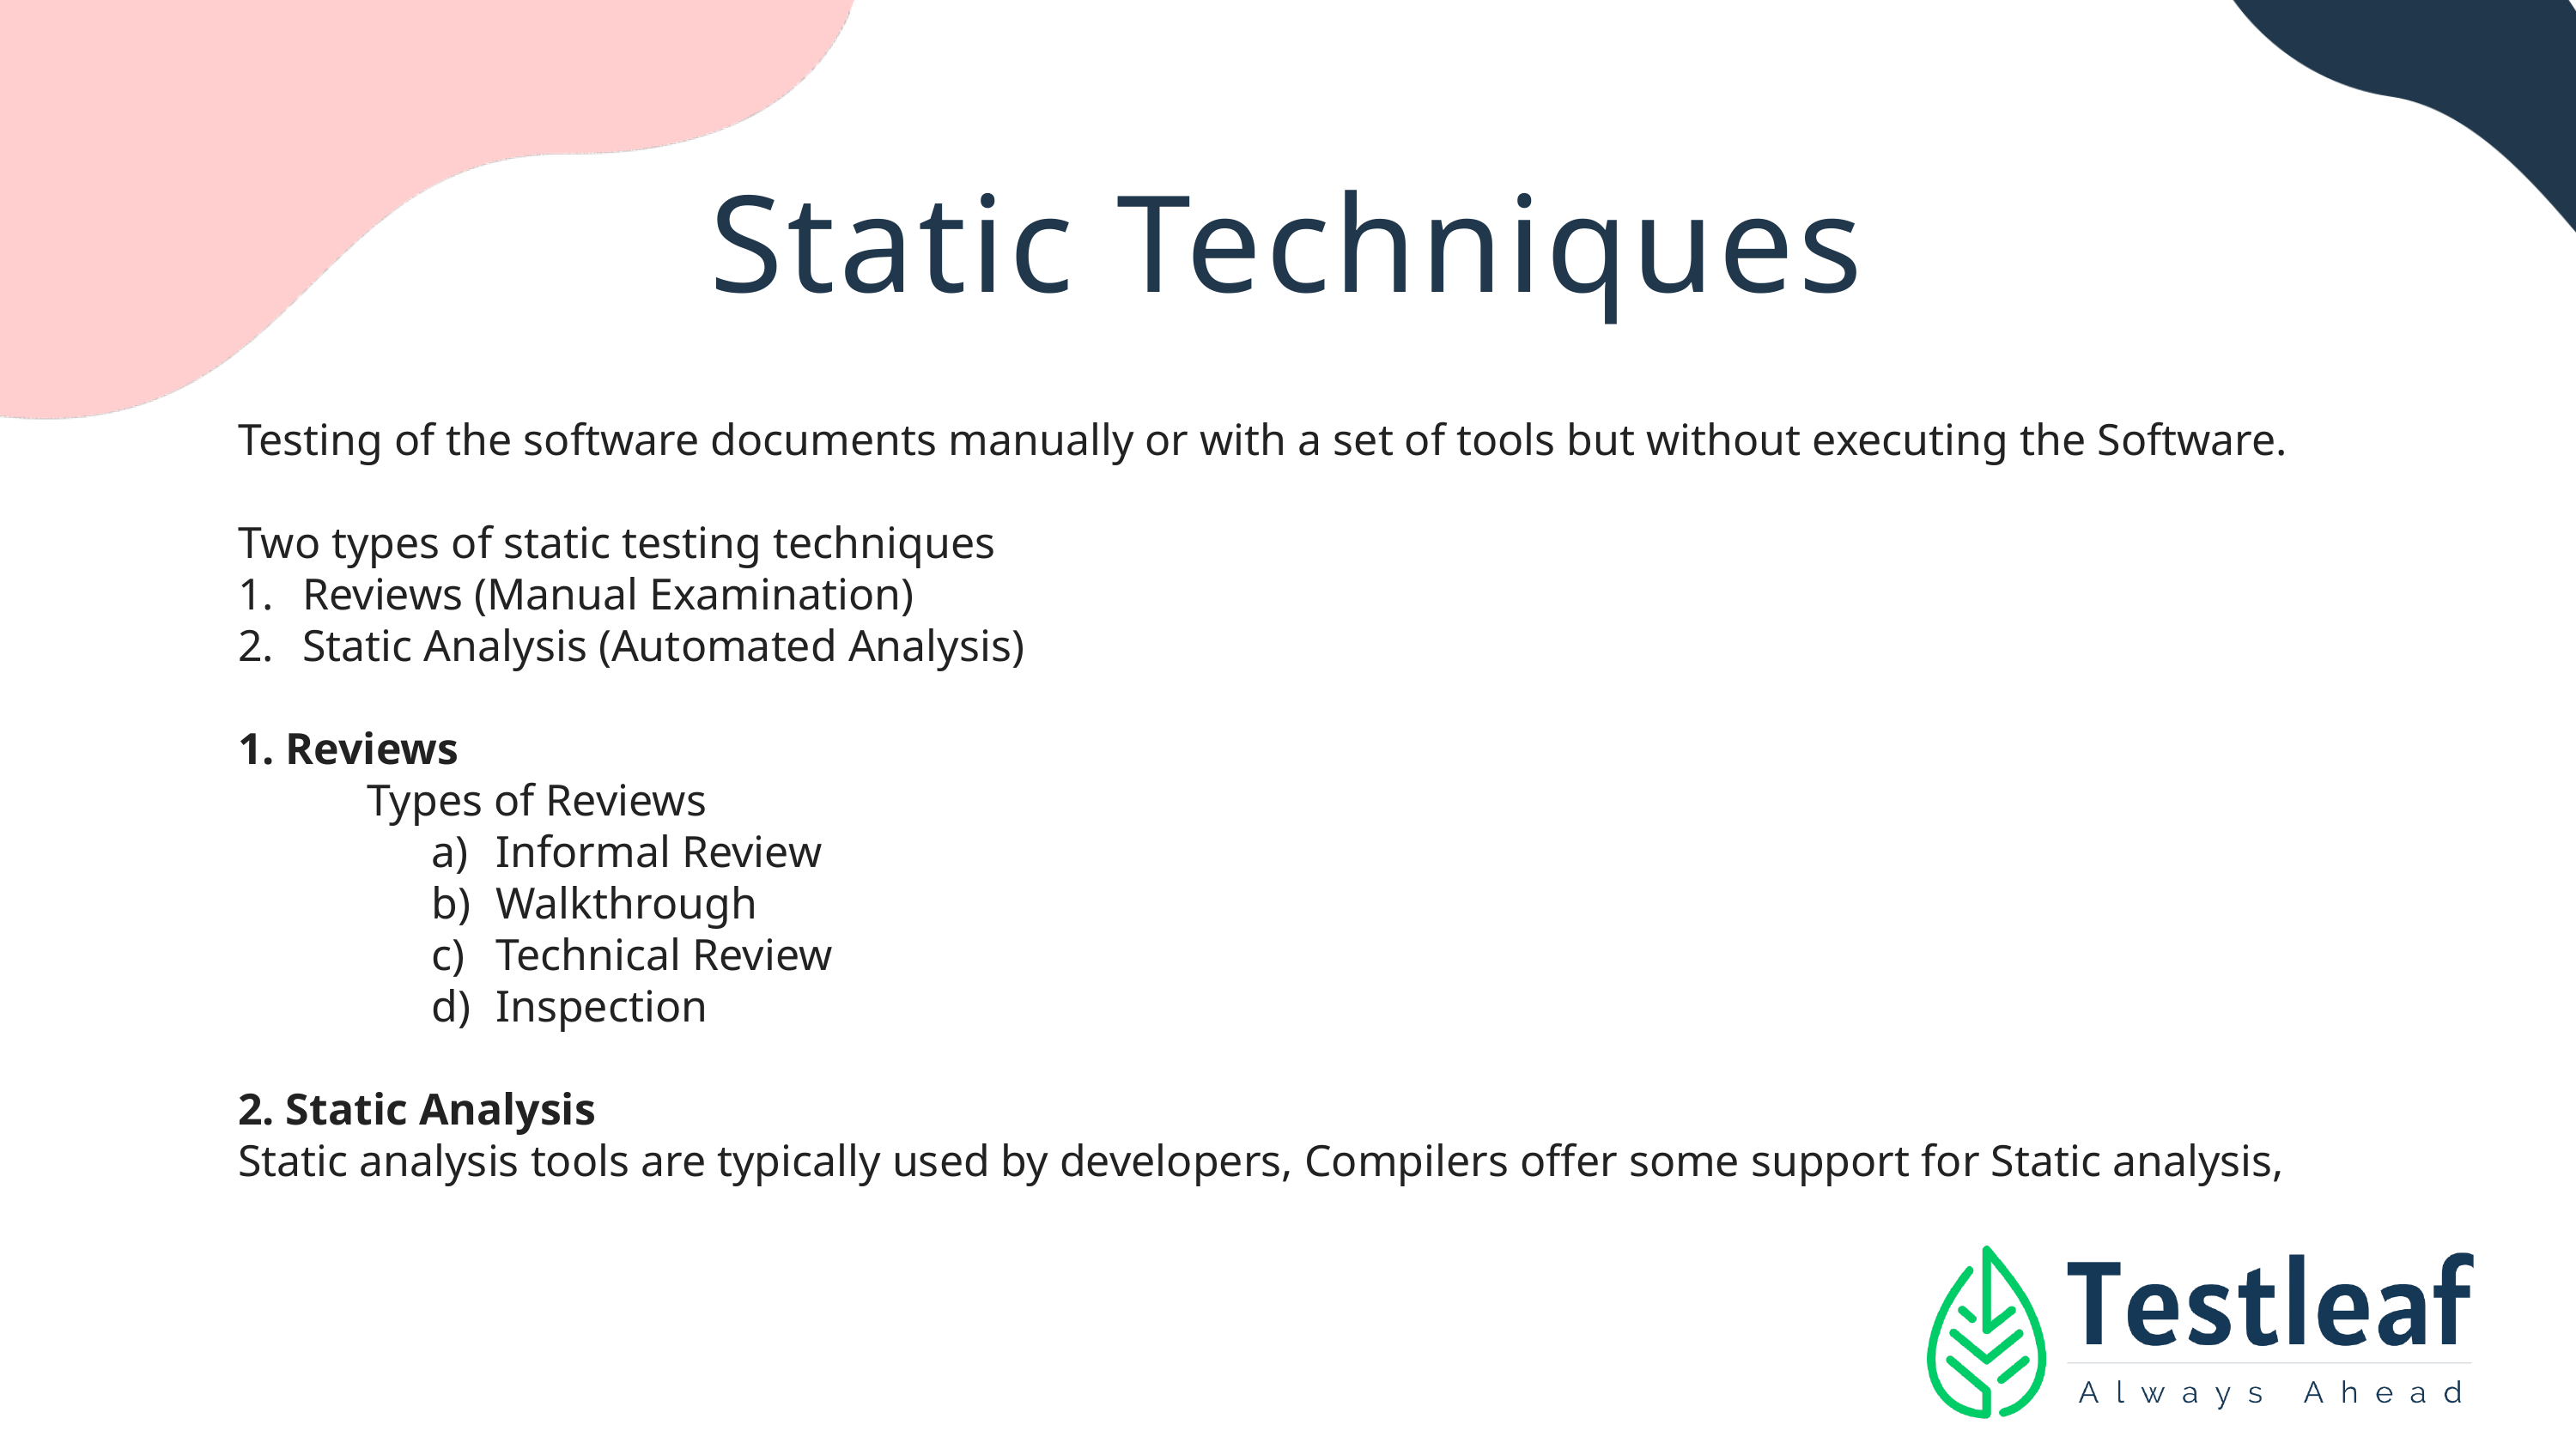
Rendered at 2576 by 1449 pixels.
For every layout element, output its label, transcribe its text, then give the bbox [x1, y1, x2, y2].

picture [0, 0, 853, 567]
text_box Static Techniques [750, 158, 2041, 320]
text_box Testing of the software documents manually or with a set of tools but without executing the Software. Two types of static testing techniques Reviews (Manual Examination) Static Analysis (Automated Analysis) 1. Reviews Types of Reviews Informal Review Walkthrough Technical Review Inspection 2. Static Analysis Static analysis tools are typically used by developers, Compilers offer some support for Static analysis, [225, 406, 2415, 1243]
picture [2200, 0, 2576, 319]
picture [1927, 1246, 2474, 1419]
